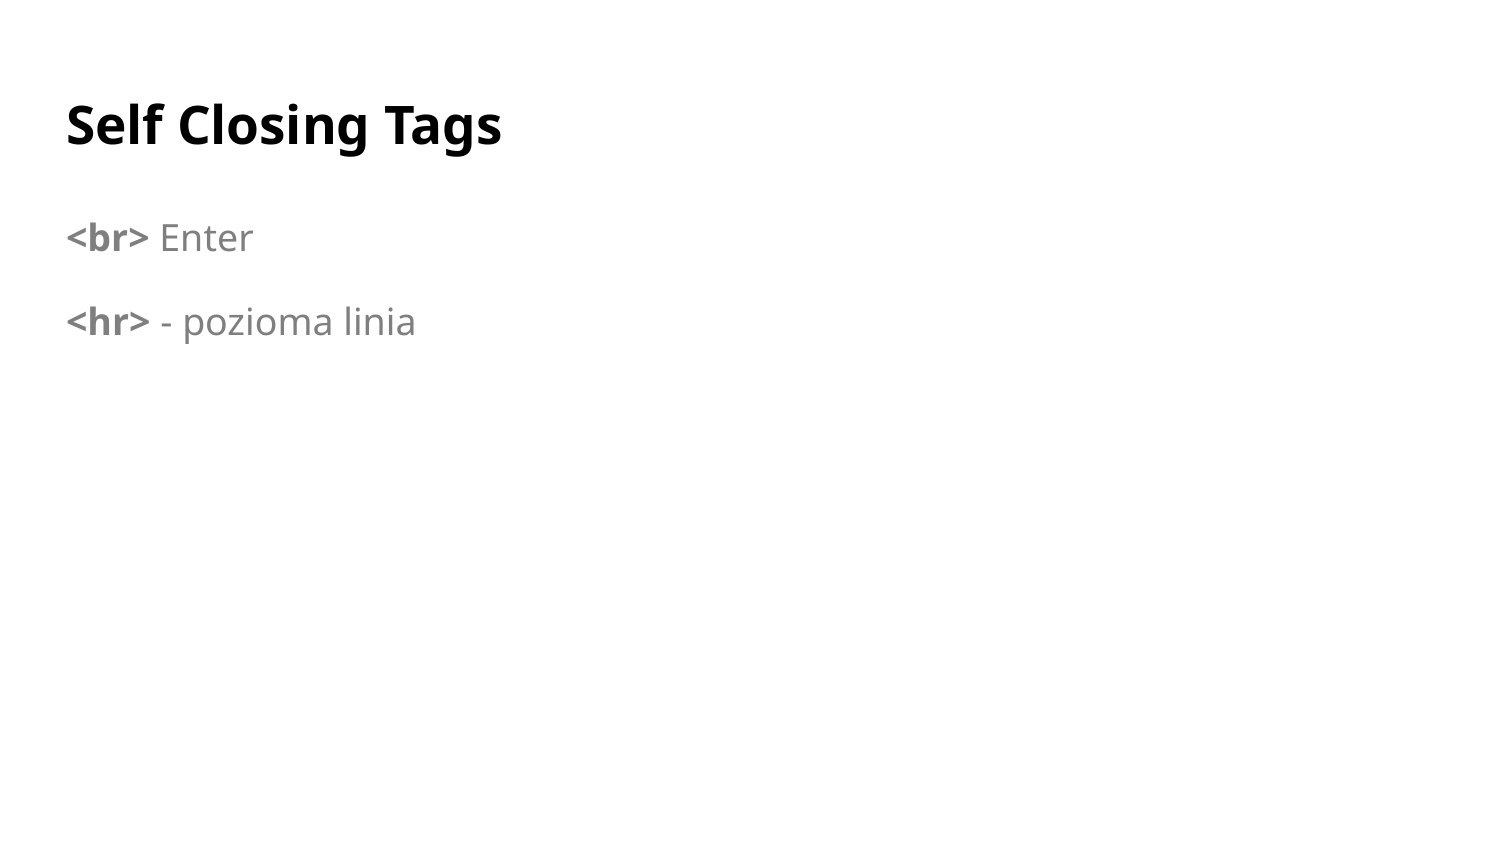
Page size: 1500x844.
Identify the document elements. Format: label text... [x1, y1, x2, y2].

title Self Closing Tags [51, 72, 1449, 176]
list <br> Enter <hr> - pozioma linia [51, 189, 1400, 752]
